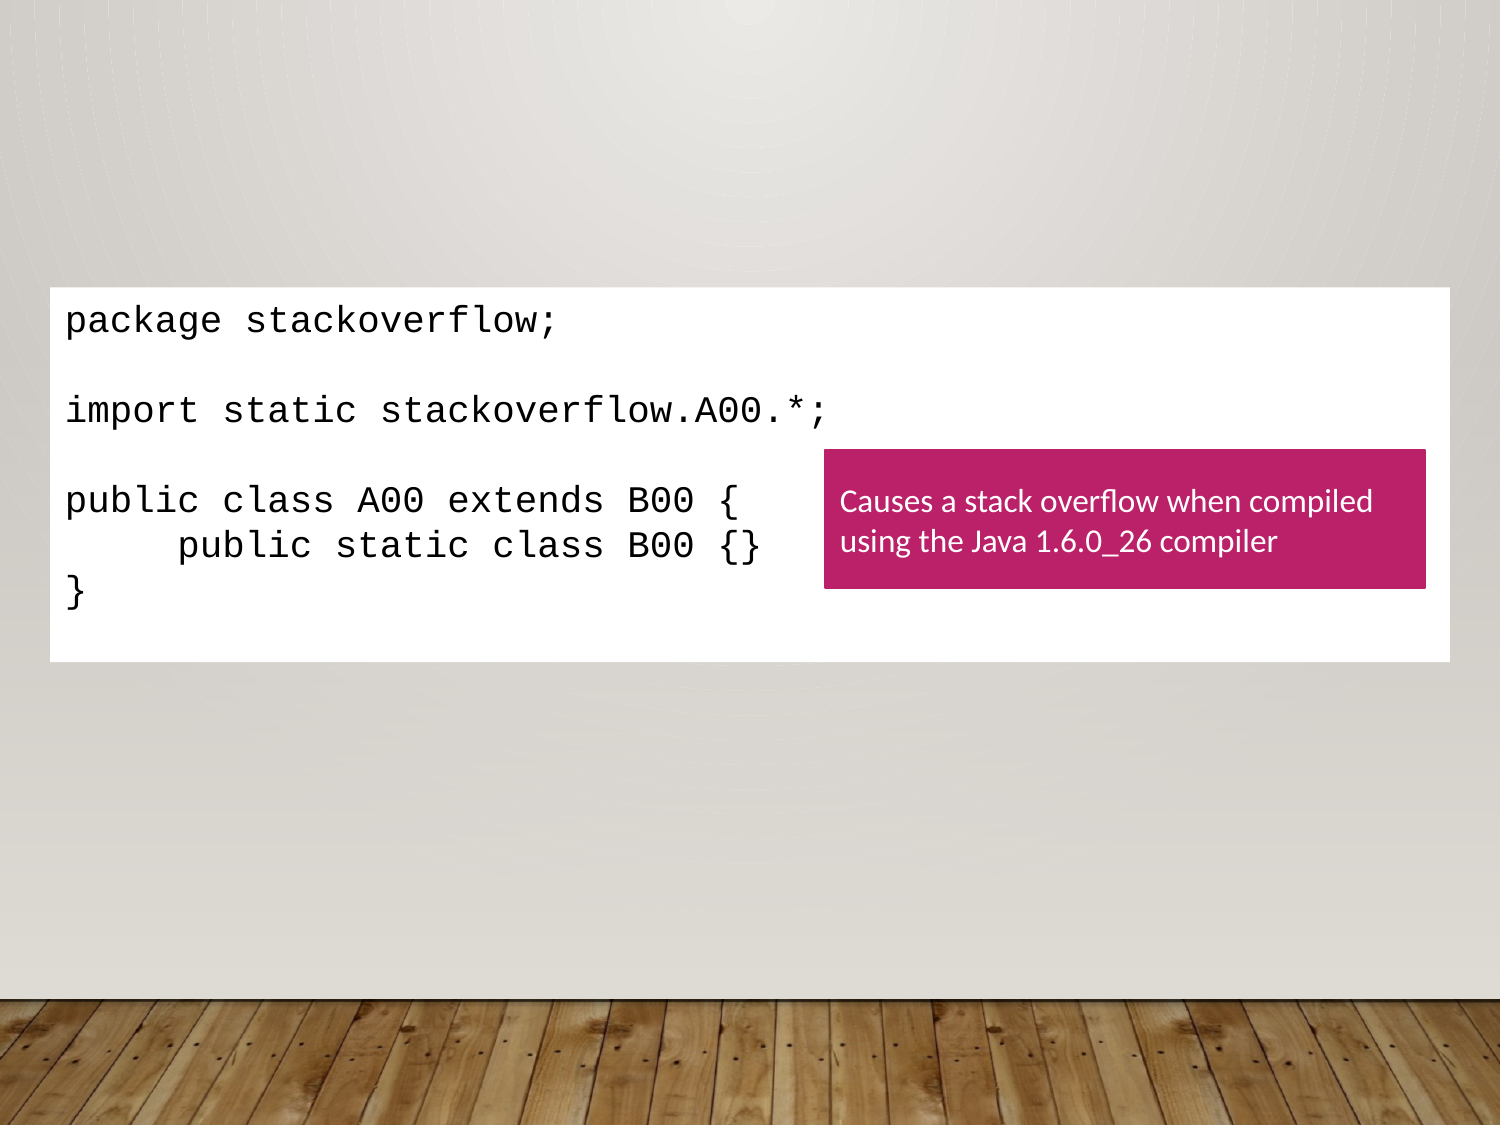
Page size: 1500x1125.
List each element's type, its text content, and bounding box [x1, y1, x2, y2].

picture [0, 999, 1500, 1125]
text_box Causes a stack overflow when compiled using the Java 1.6.0_26 compiler [824, 449, 1426, 589]
text_box package stackoverflow; import static stackoverflow.A00.*; public class A00 extends B00 { public static class B00 {} } [50, 287, 1450, 663]
